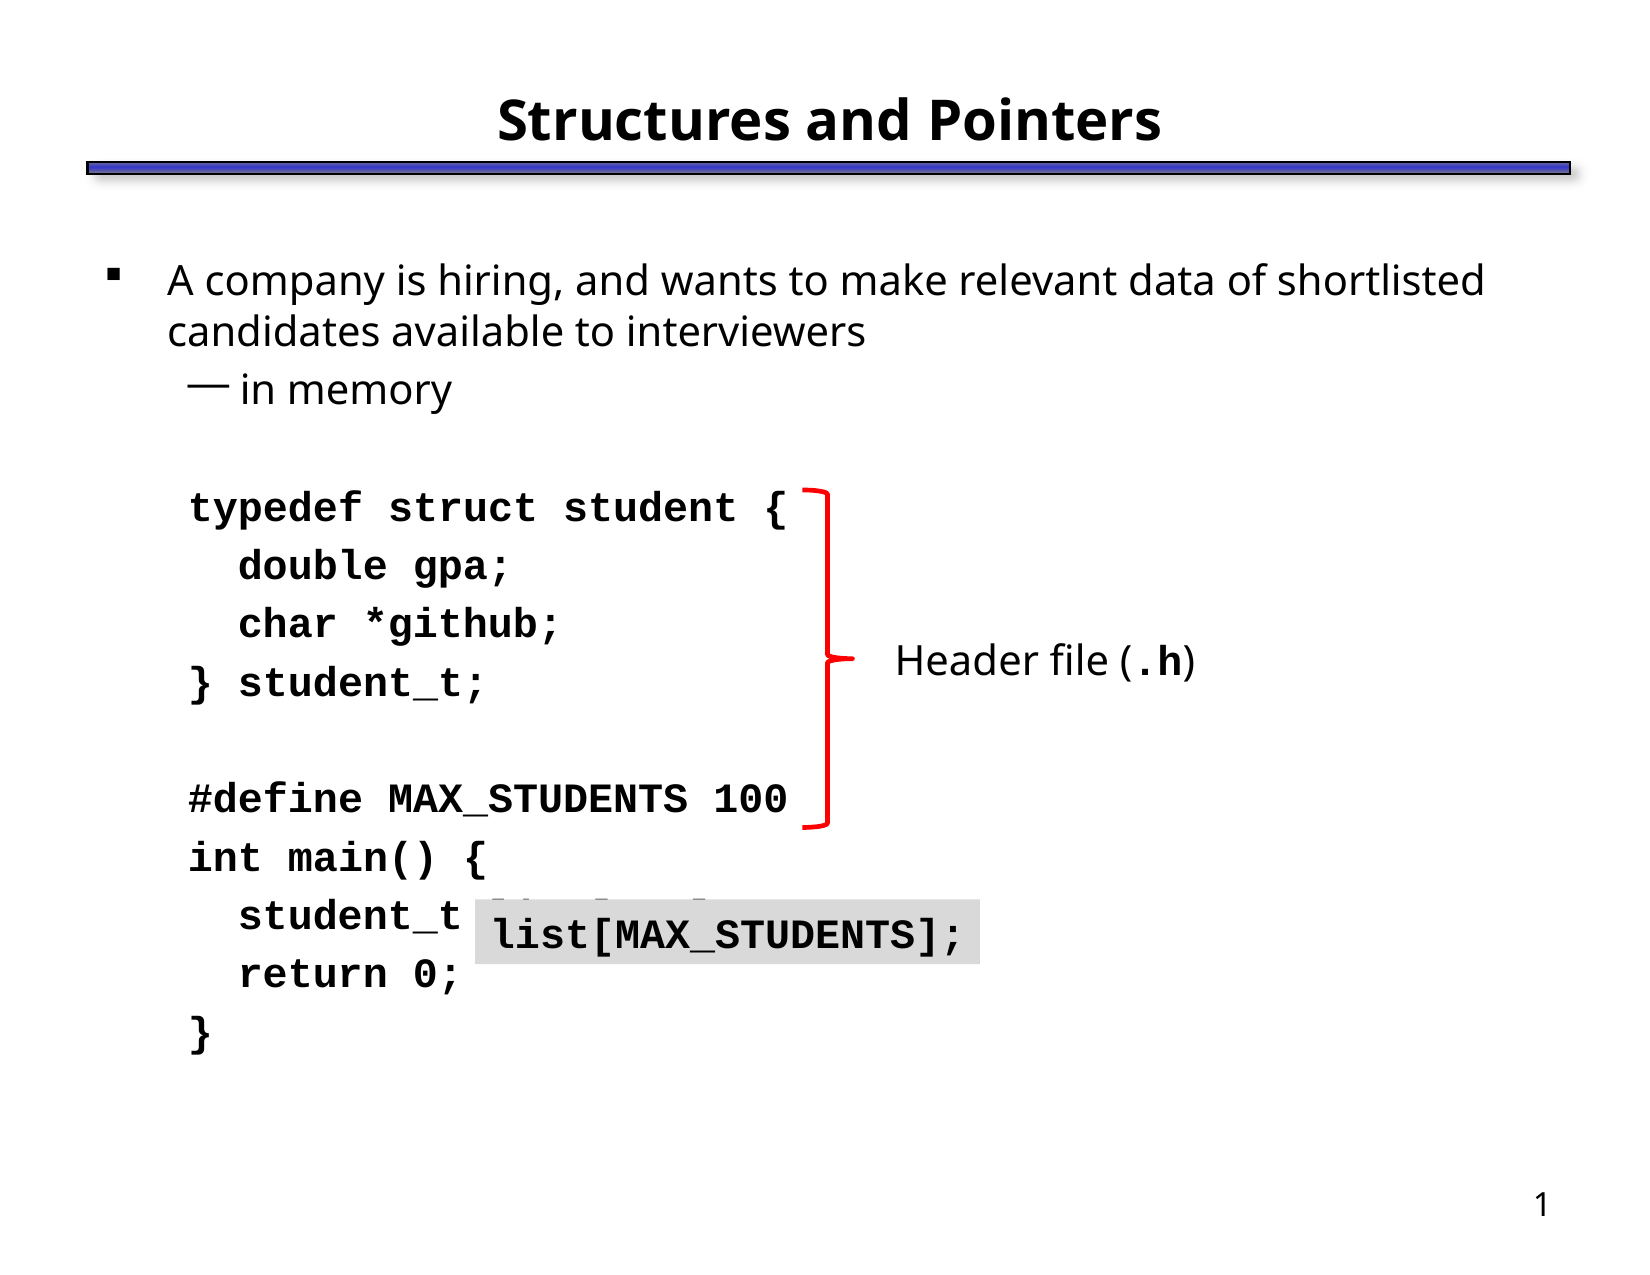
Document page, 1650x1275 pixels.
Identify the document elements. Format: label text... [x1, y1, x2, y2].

title Structures and Pointers [87, 75, 1573, 161]
list A company is hiring, and wants to make relevant data of shortlisted candidates available to interviewers in memory typedef struct student { double gpa; char *github; } student_t; #define MAX_STUDENTS 100 int main() { student_t list[100]; return 0; } [87, 187, 1568, 1163]
slide_number 1 [1224, 1174, 1569, 1261]
text_box list[MAX_STUDENTS]; [475, 899, 980, 965]
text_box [802, 489, 1213, 828]
